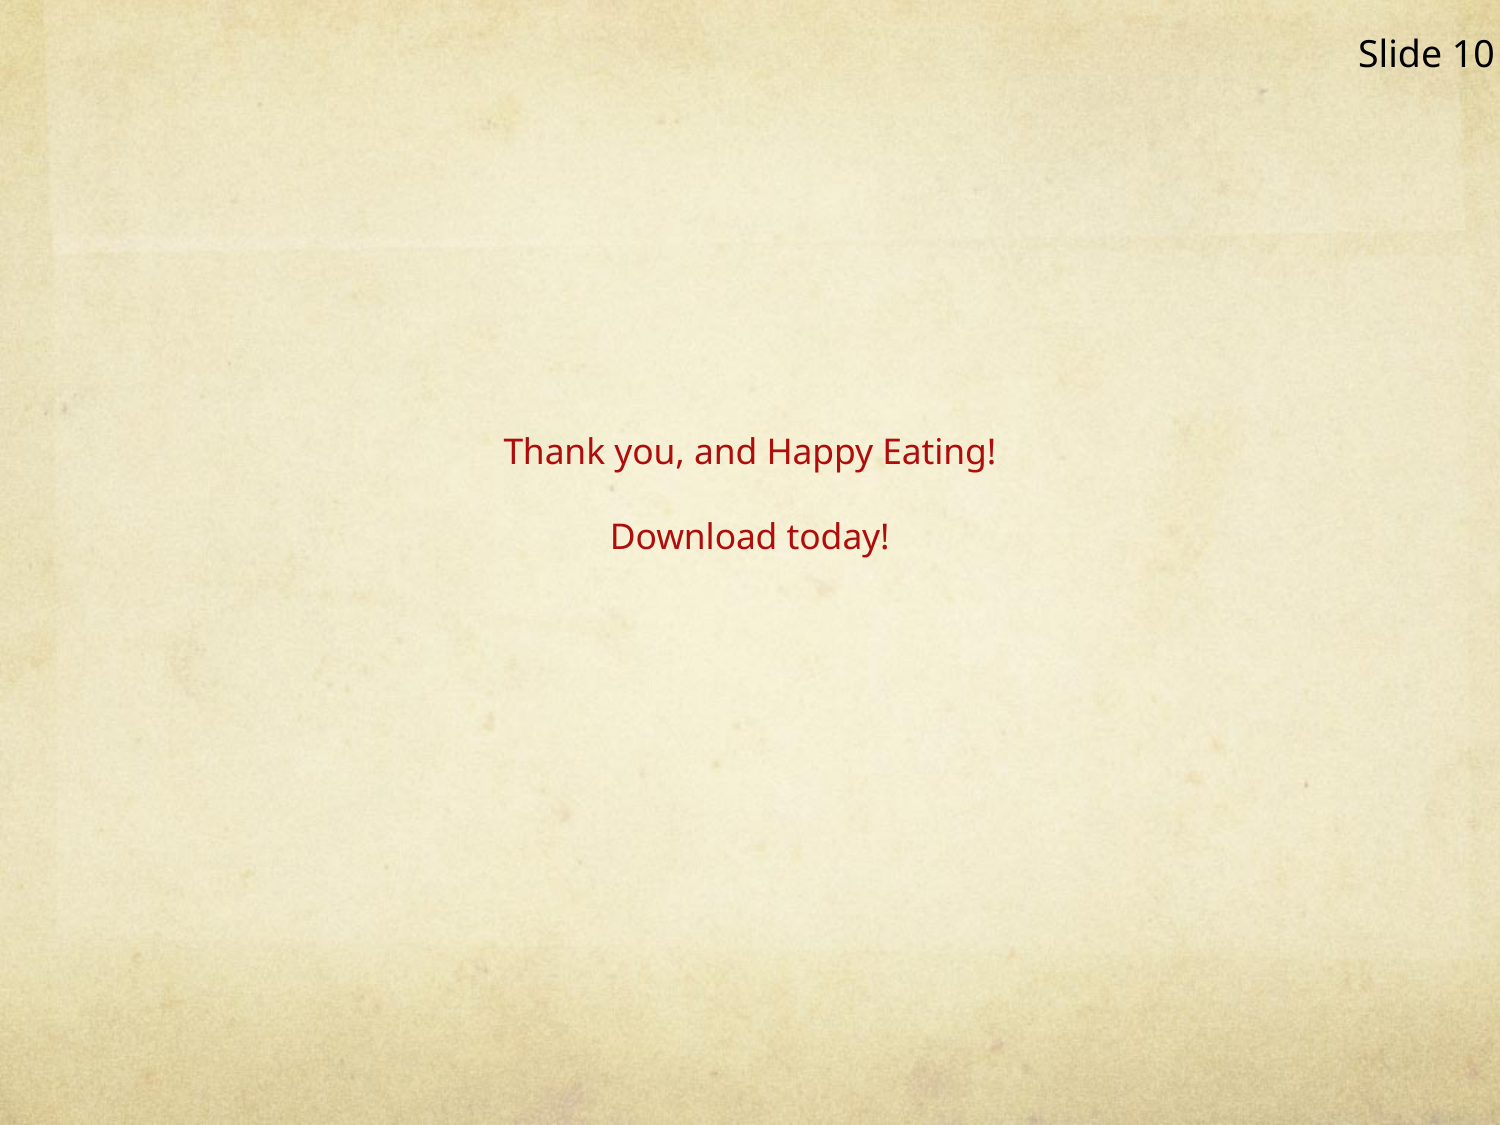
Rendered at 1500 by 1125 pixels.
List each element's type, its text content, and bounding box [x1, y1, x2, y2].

title Thank you, and Happy Eating! Download today! [150, 422, 1350, 565]
text_box Slide 10 [1343, 22, 1500, 82]
picture [0, 0, 1500, 1125]
